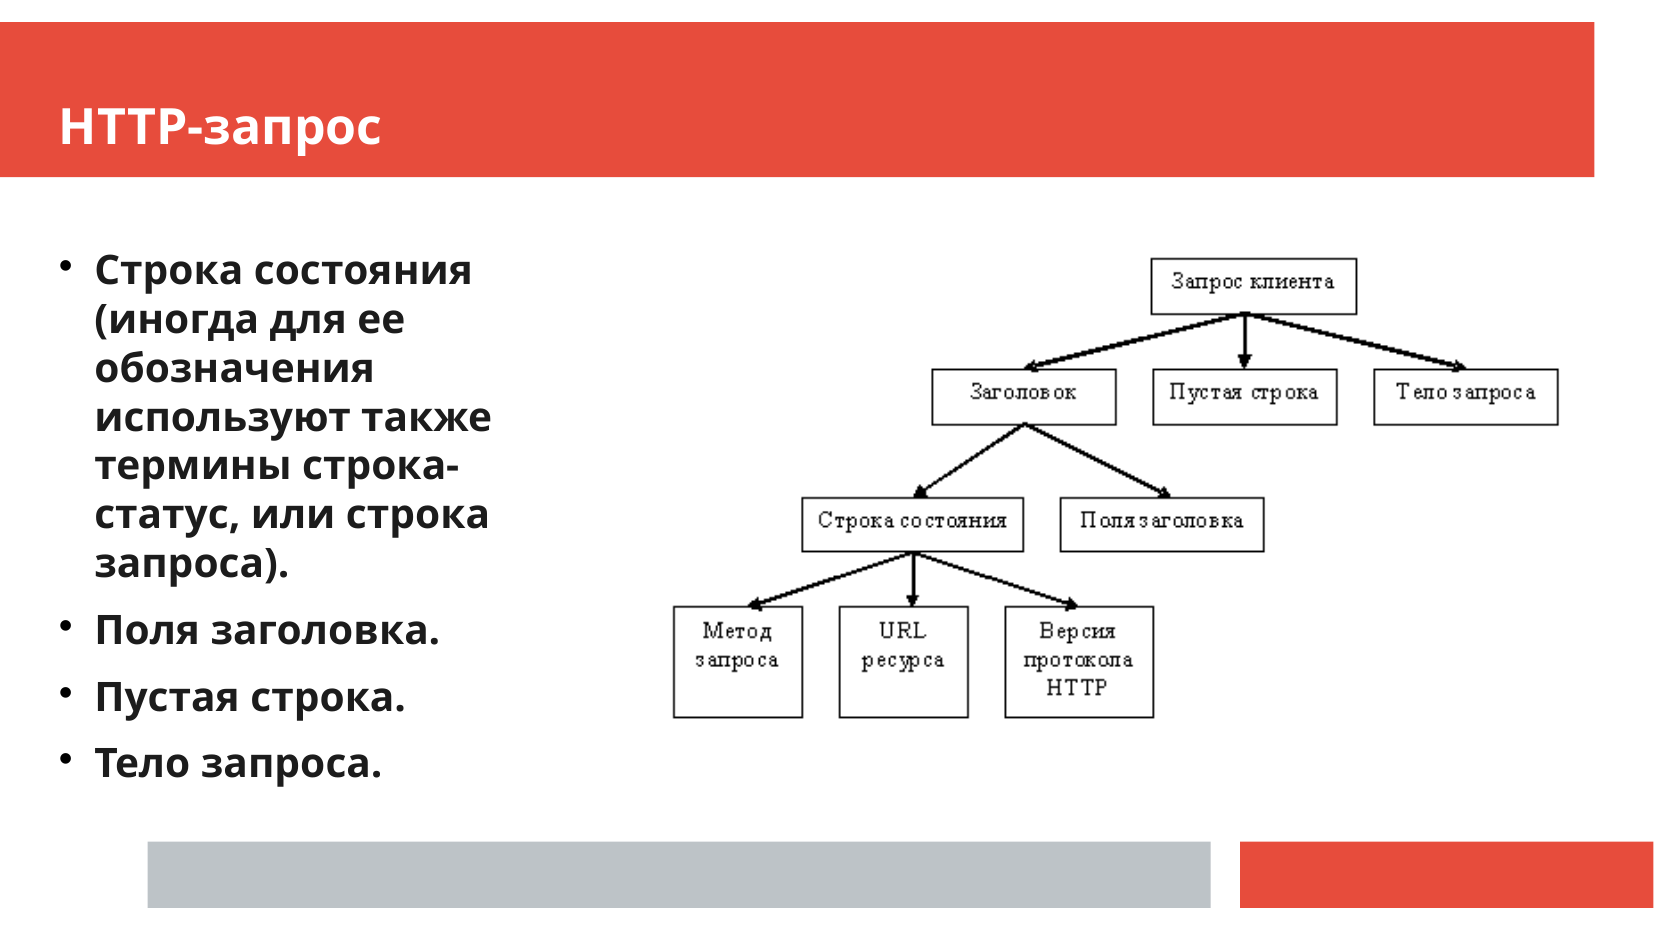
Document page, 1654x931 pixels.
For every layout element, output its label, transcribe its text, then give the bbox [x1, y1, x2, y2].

text_box HTTP-запрос [58, 44, 1595, 155]
picture [661, 253, 1568, 733]
text_box Строка состояния (иногда для ее обозначения используют также термины строка-статус, или строка запроса). Поля заголовка. Пустая строка. Тело запроса. [58, 243, 579, 820]
